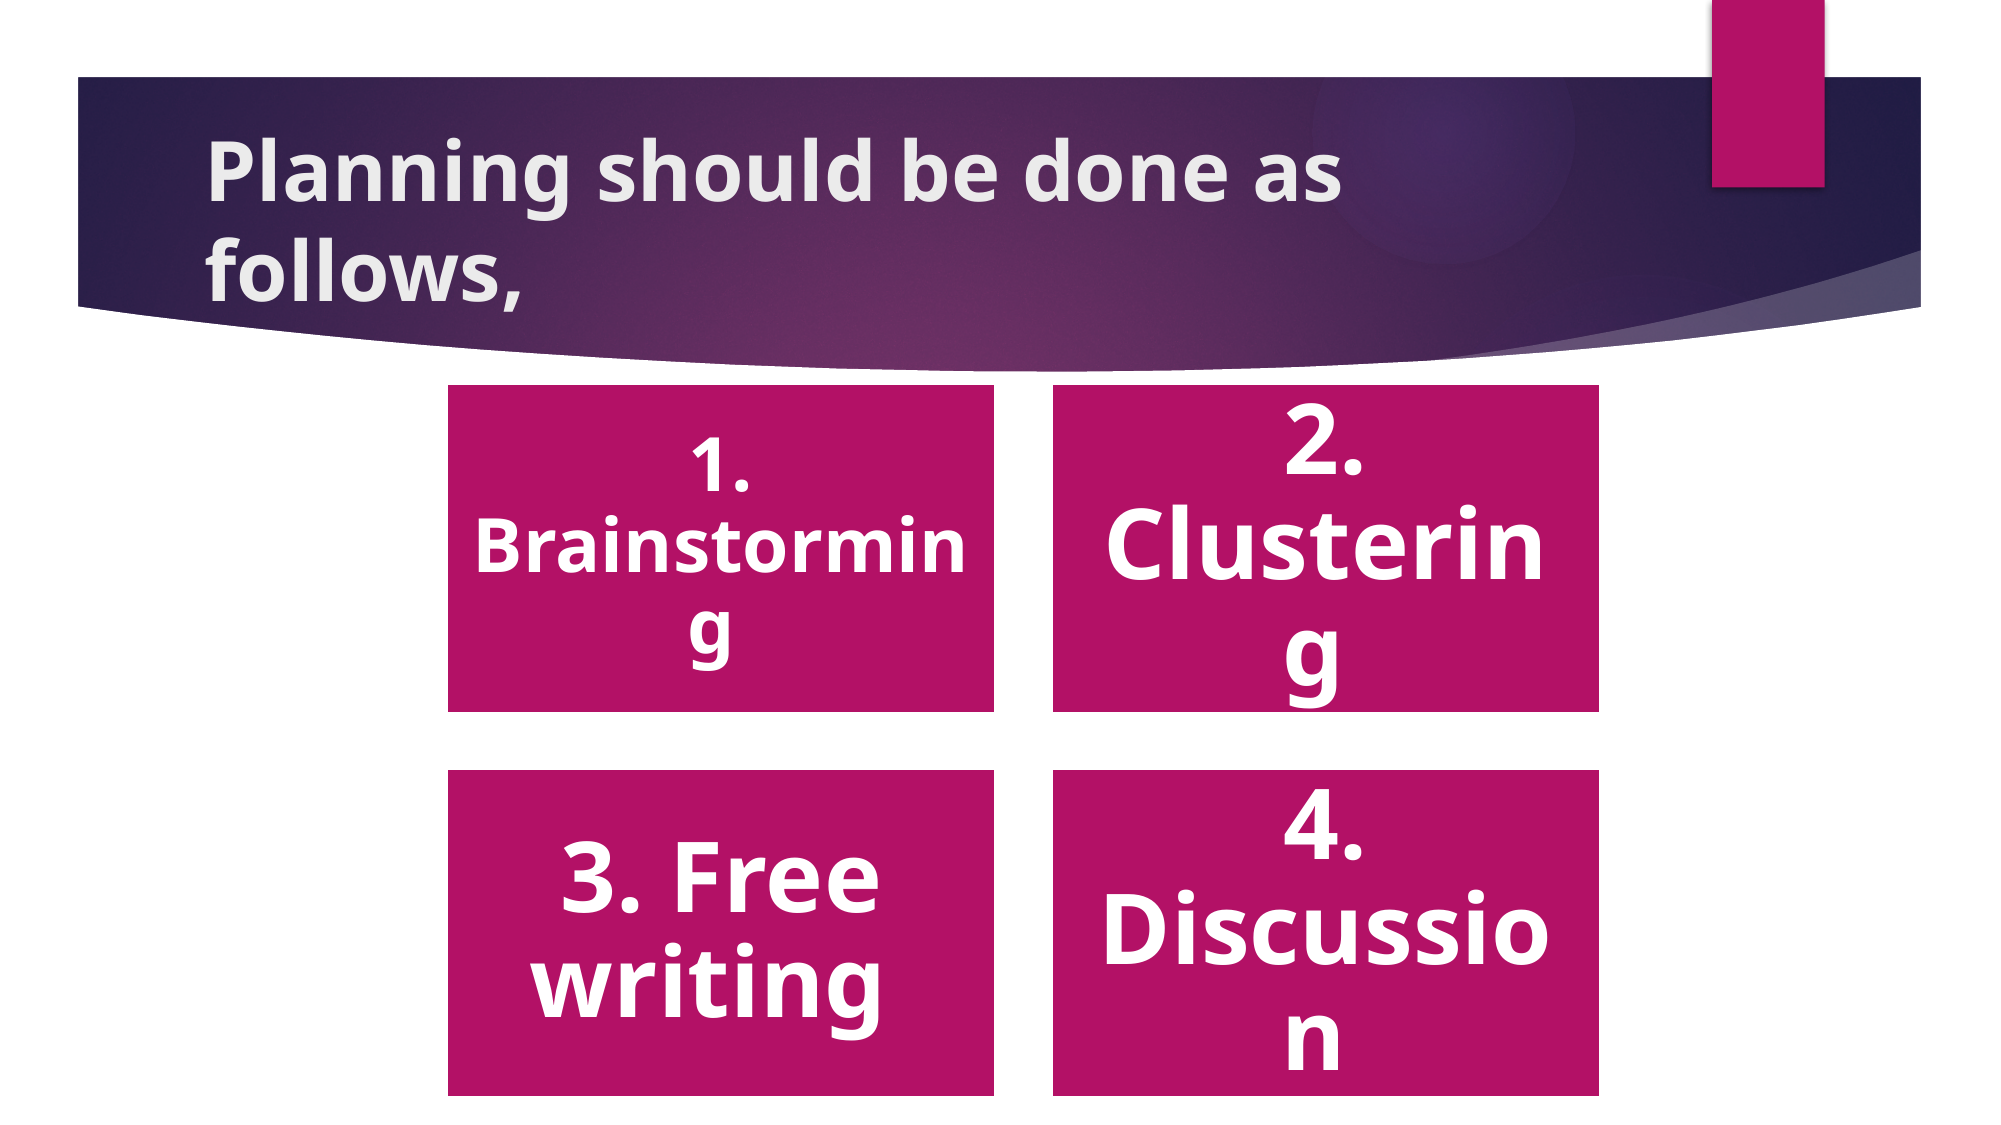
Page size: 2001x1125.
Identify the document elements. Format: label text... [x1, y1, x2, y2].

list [189, 382, 1858, 1099]
title Planning should be done as follows, [189, 159, 1627, 276]
